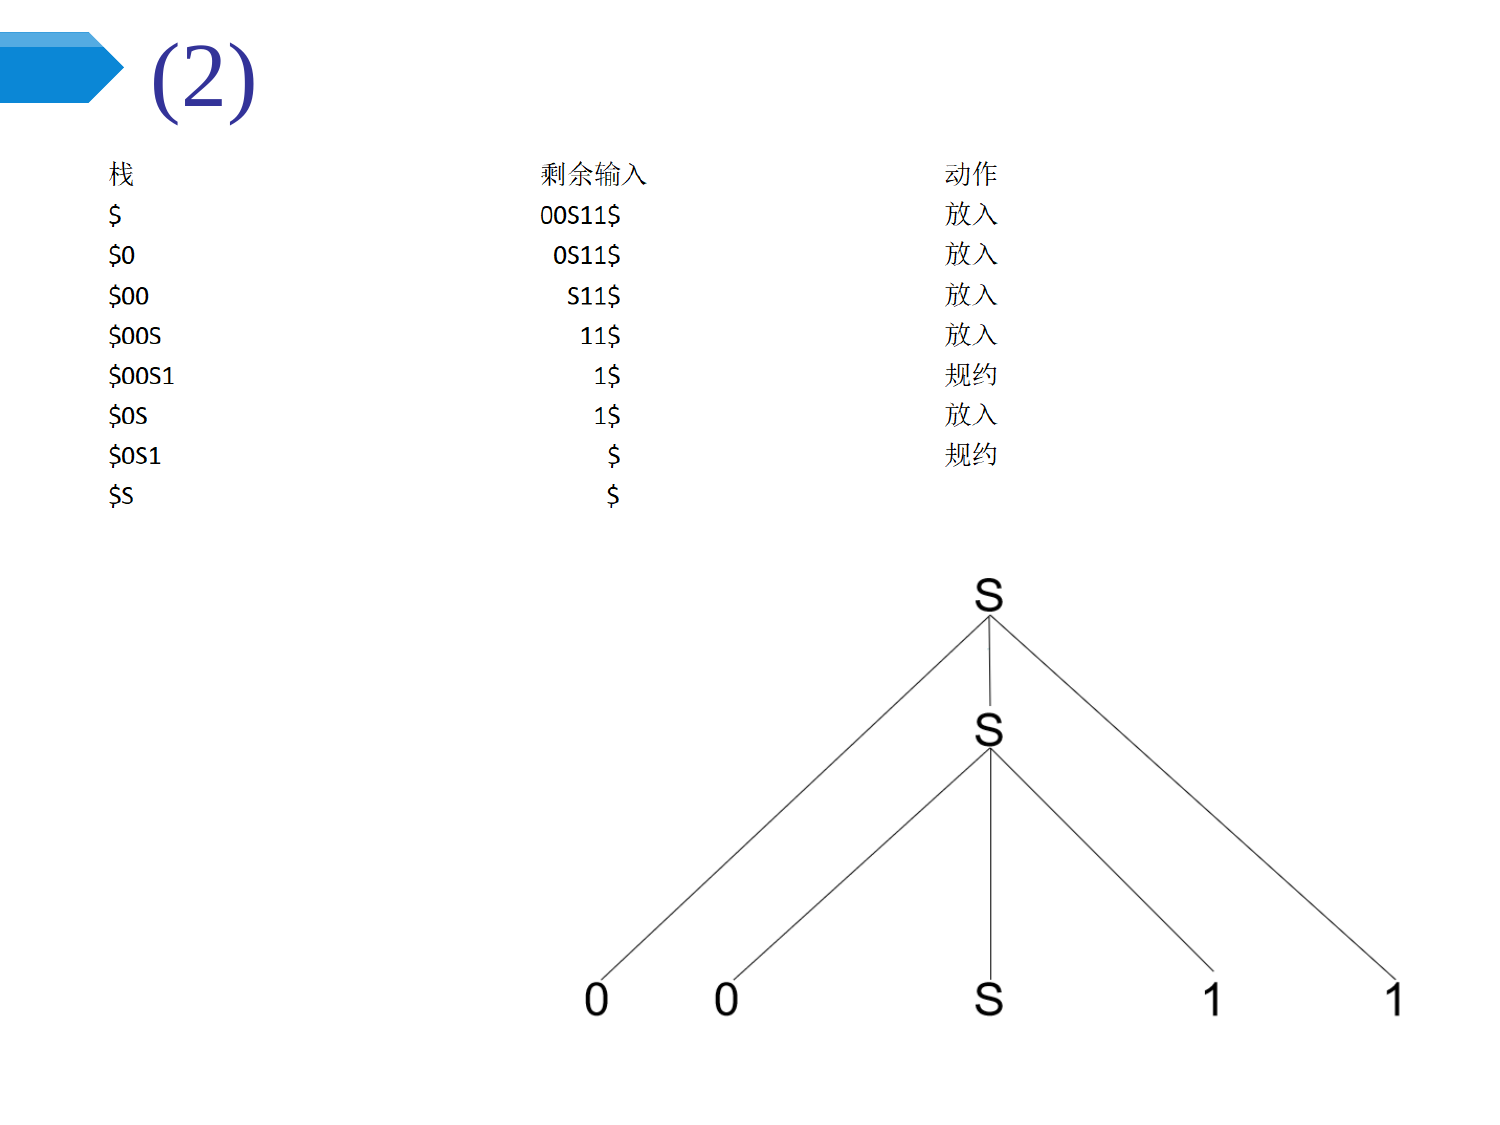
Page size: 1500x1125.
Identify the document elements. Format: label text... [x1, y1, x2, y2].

title (2) [135, 26, 1468, 132]
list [82, 156, 1111, 523]
picture [584, 576, 1428, 1048]
